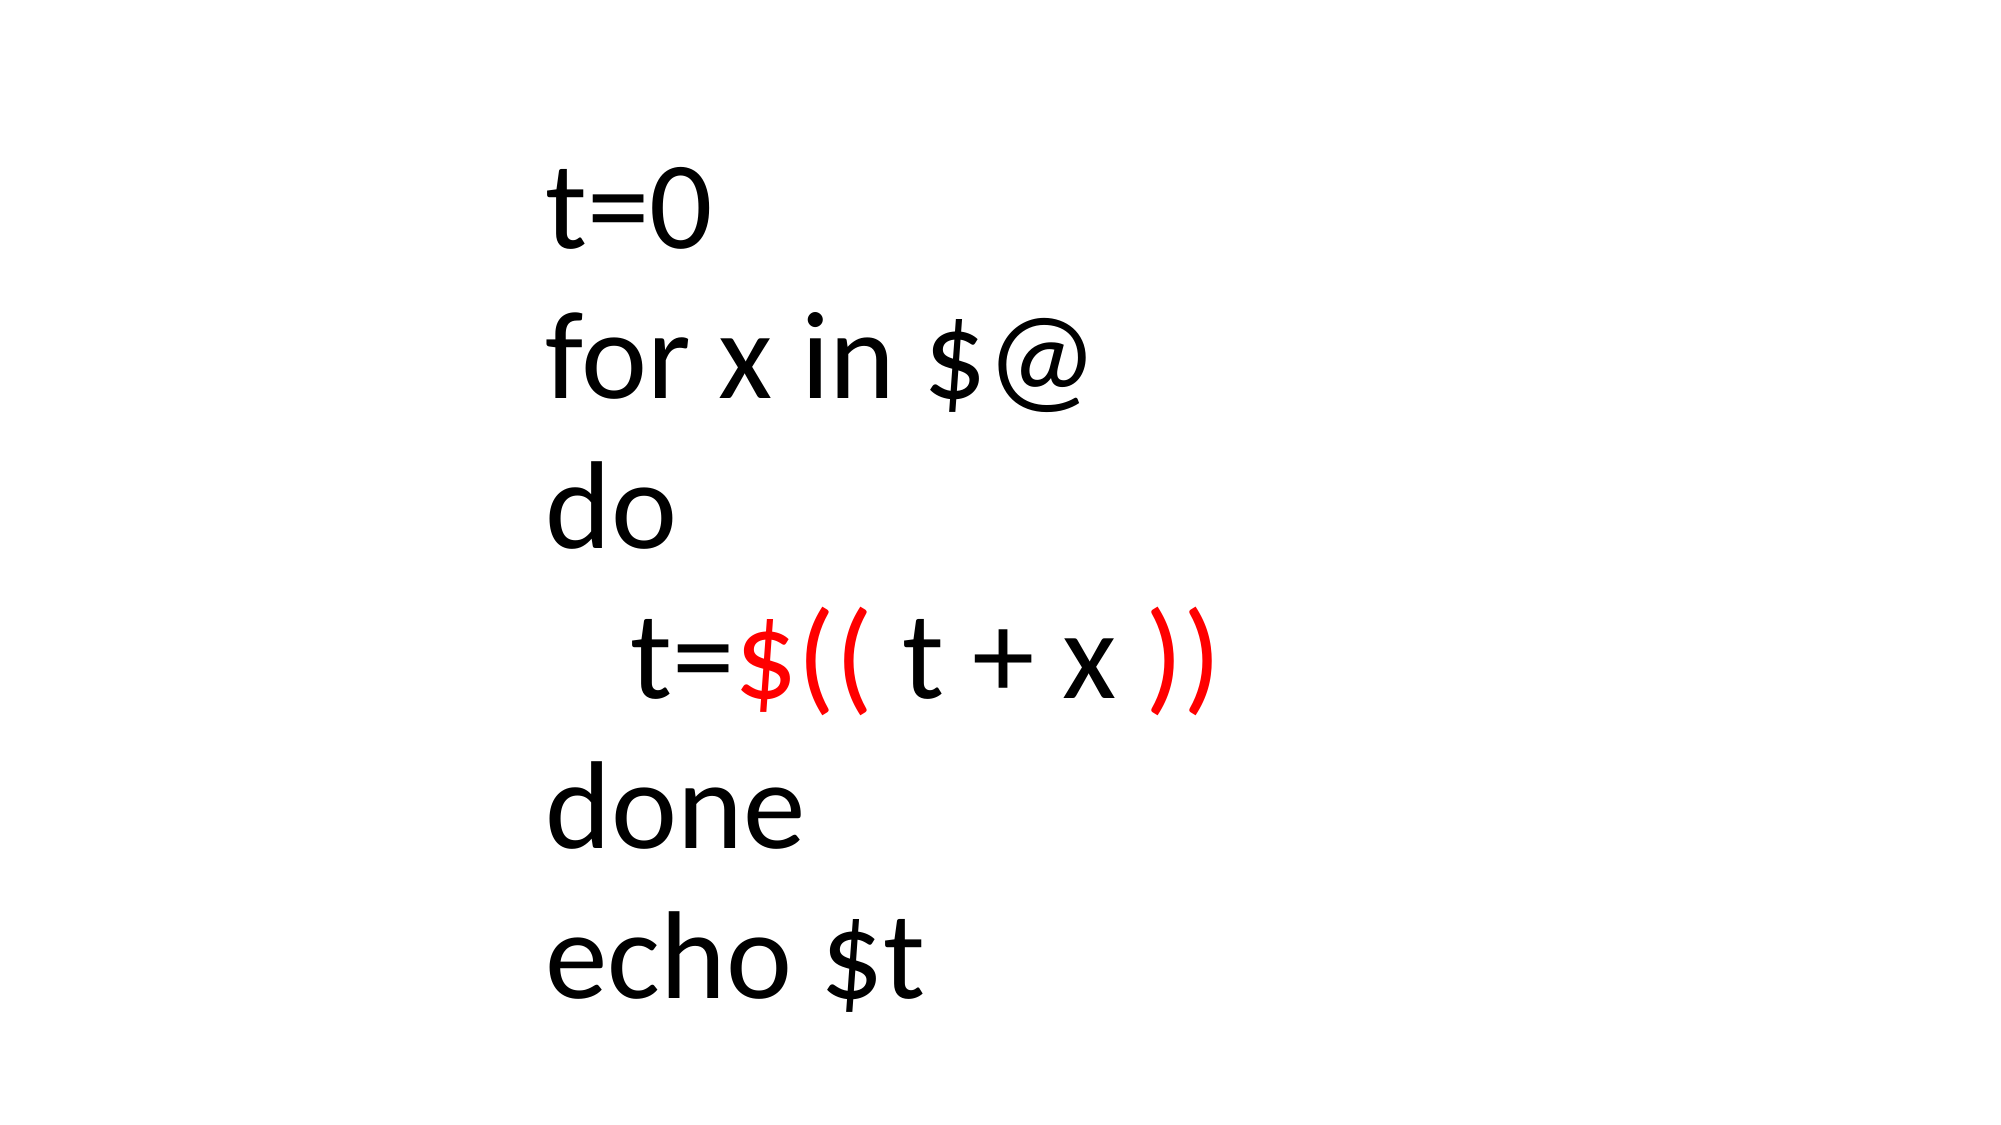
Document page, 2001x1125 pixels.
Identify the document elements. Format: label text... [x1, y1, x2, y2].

text_box t=0 for x in $@ do t=$(( t + x )) done echo $t [531, 116, 1355, 1032]
